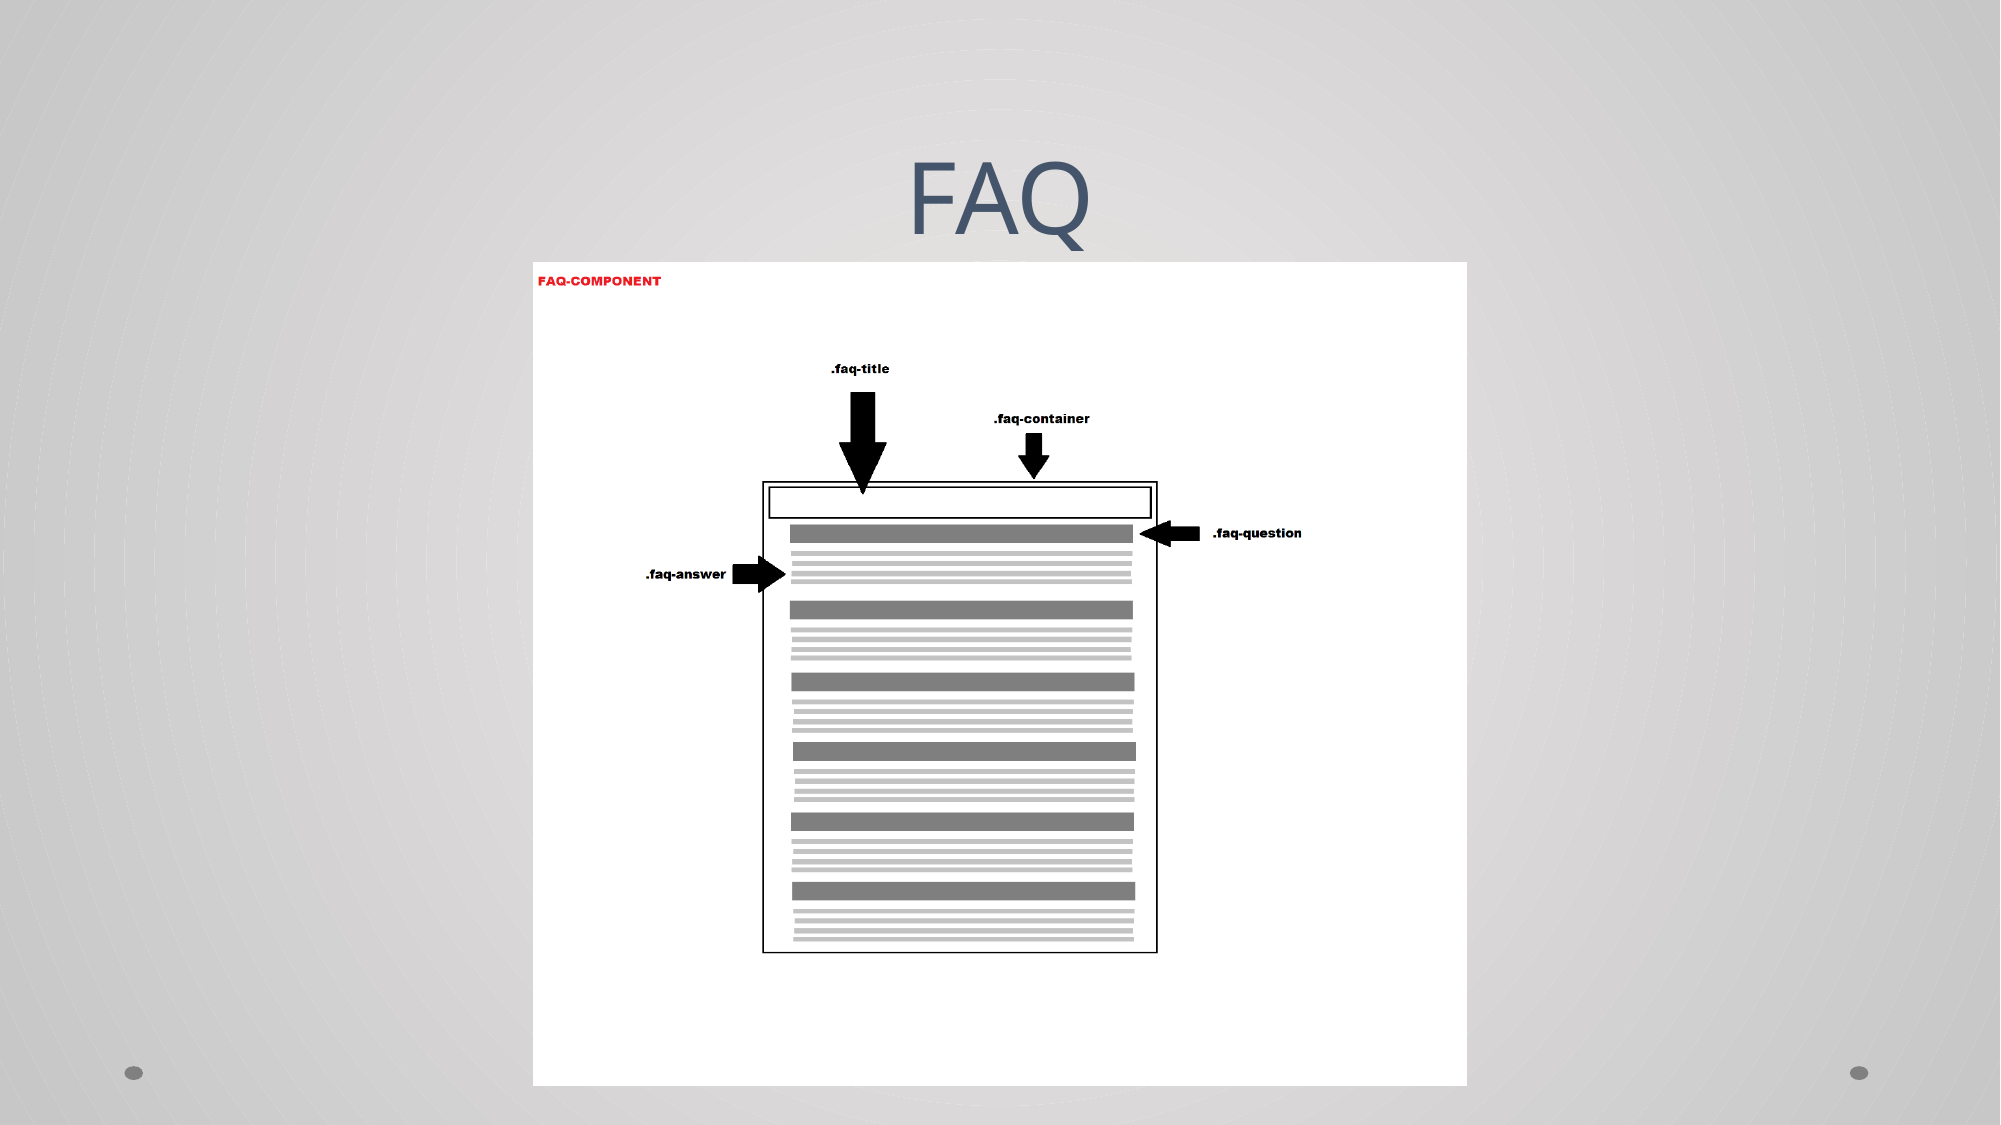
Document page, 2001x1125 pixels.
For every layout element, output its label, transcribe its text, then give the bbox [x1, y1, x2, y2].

title FAQ [99, 0, 1900, 263]
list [533, 262, 1467, 1086]
